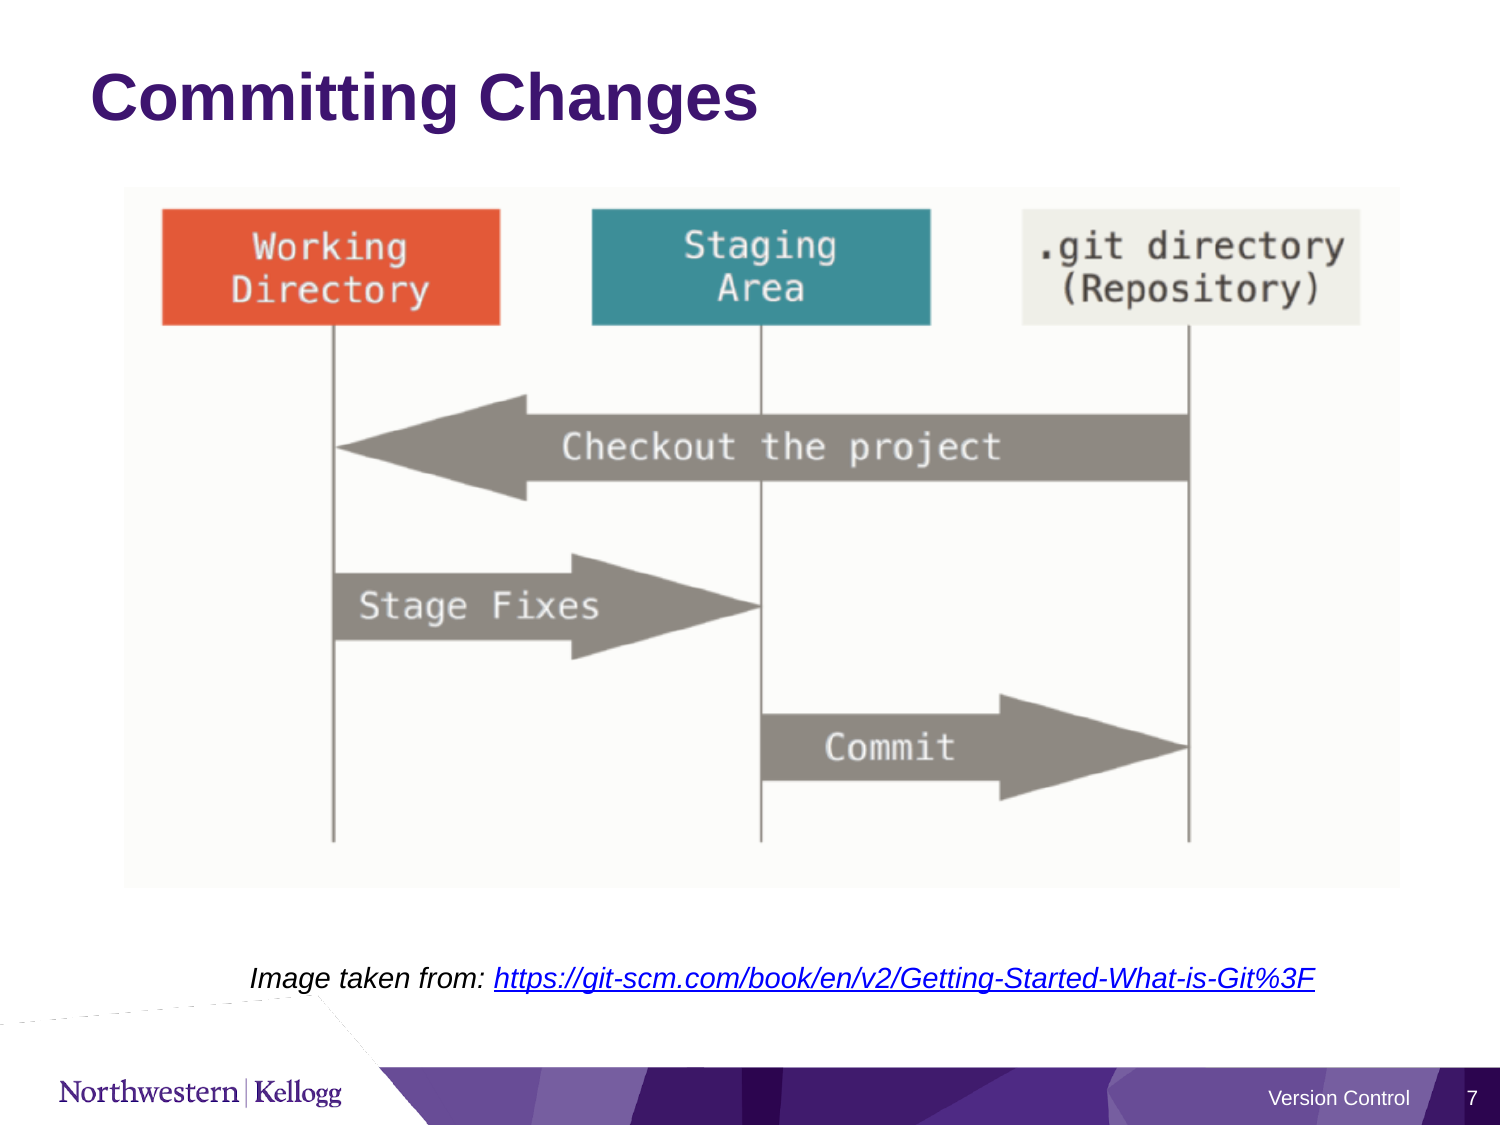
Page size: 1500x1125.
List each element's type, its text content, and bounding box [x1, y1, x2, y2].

text_box Image taken from: https://git-scm.com/book/en/v2/Getting-Started-What-is-Git%3F [234, 952, 1331, 1002]
footer Version Control [750, 1067, 1425, 1125]
title Committing Changes [75, 0, 1494, 188]
slide_number 7 [1425, 1067, 1494, 1125]
picture [0, 0, 1500, 1125]
